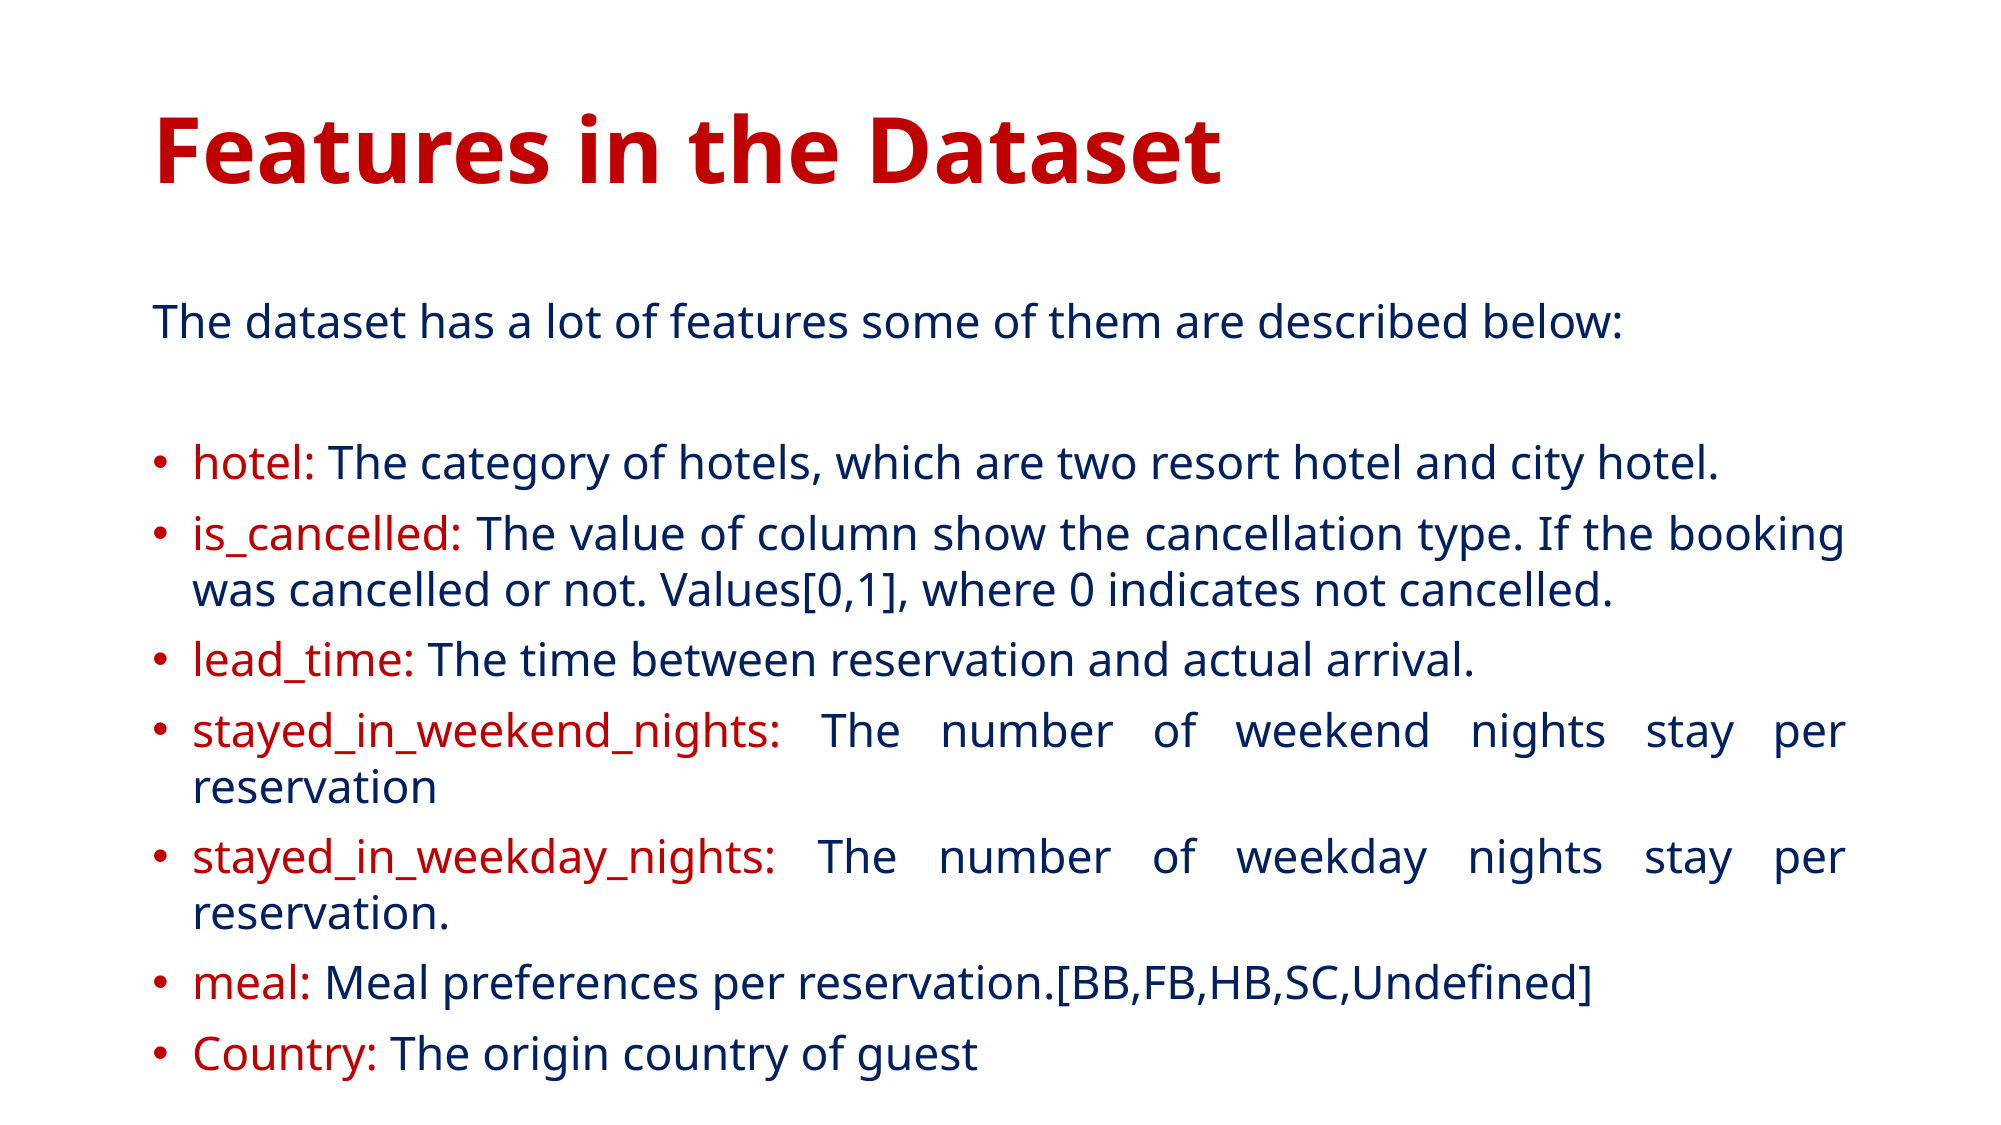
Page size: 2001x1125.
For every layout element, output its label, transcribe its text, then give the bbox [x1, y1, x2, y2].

list The dataset has a lot of features some of them are described below: hotel: The category of hotels, which are two resort hotel and city hotel. is_cancelled: The value of column show the cancellation type. If the booking was cancelled or not. Values[0,1], where 0 indicates not cancelled. lead_time: The time between reservation and actual arrival. stayed_in_weekend_nights: The number of weekend nights stay per reservation stayed_in_weekday_nights: The number of weekday nights stay per reservation. meal: Meal preferences per reservation.[BB,FB,HB,SC,Undefined] Country: The origin country of guest [137, 284, 1863, 1097]
title Features in the Dataset [137, 45, 1863, 263]
